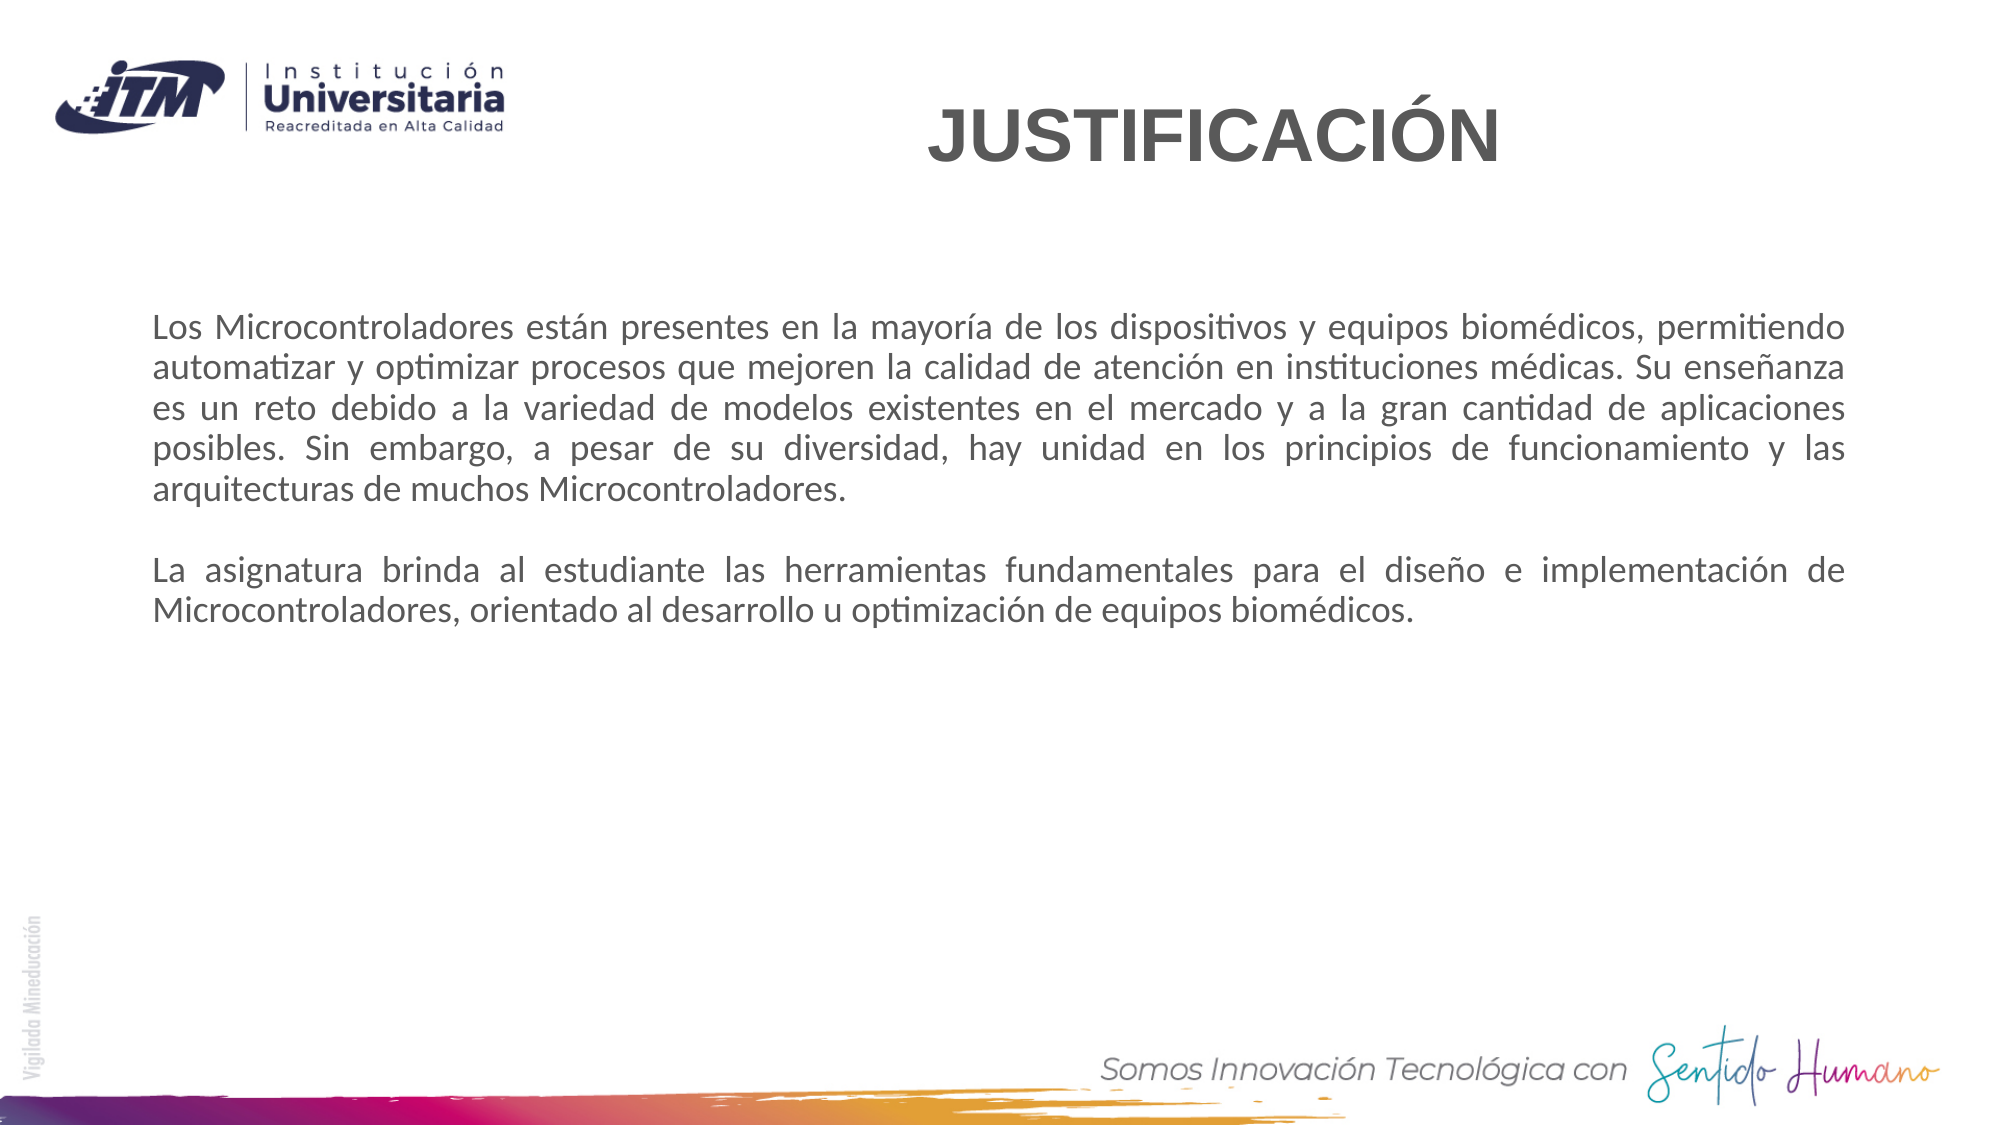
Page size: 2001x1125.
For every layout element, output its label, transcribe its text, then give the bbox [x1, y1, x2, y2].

title JUSTIFICACIÓN [567, 67, 1863, 207]
list Los Microcontroladores están presentes en la mayoría de los dispositivos y equipos biomédicos, permitiendo automatizar y optimizar procesos que mejoren la calidad de atención en instituciones médicas. Su enseñanza es un reto debido a la variedad de modelos existentes en el mercado y a la gran cantidad de aplicaciones posibles. Sin embargo, a pesar de su diversidad, hay unidad en los principios de funcionamiento y las arquitecturas de muchos Microcontroladores. La asignatura brinda al estudiante las herramientas fundamentales para el diseño e implementación de Microcontroladores, orientado al desarrollo u optimización de equipos biomédicos. [137, 299, 1863, 933]
picture [0, 0, 2001, 1125]
